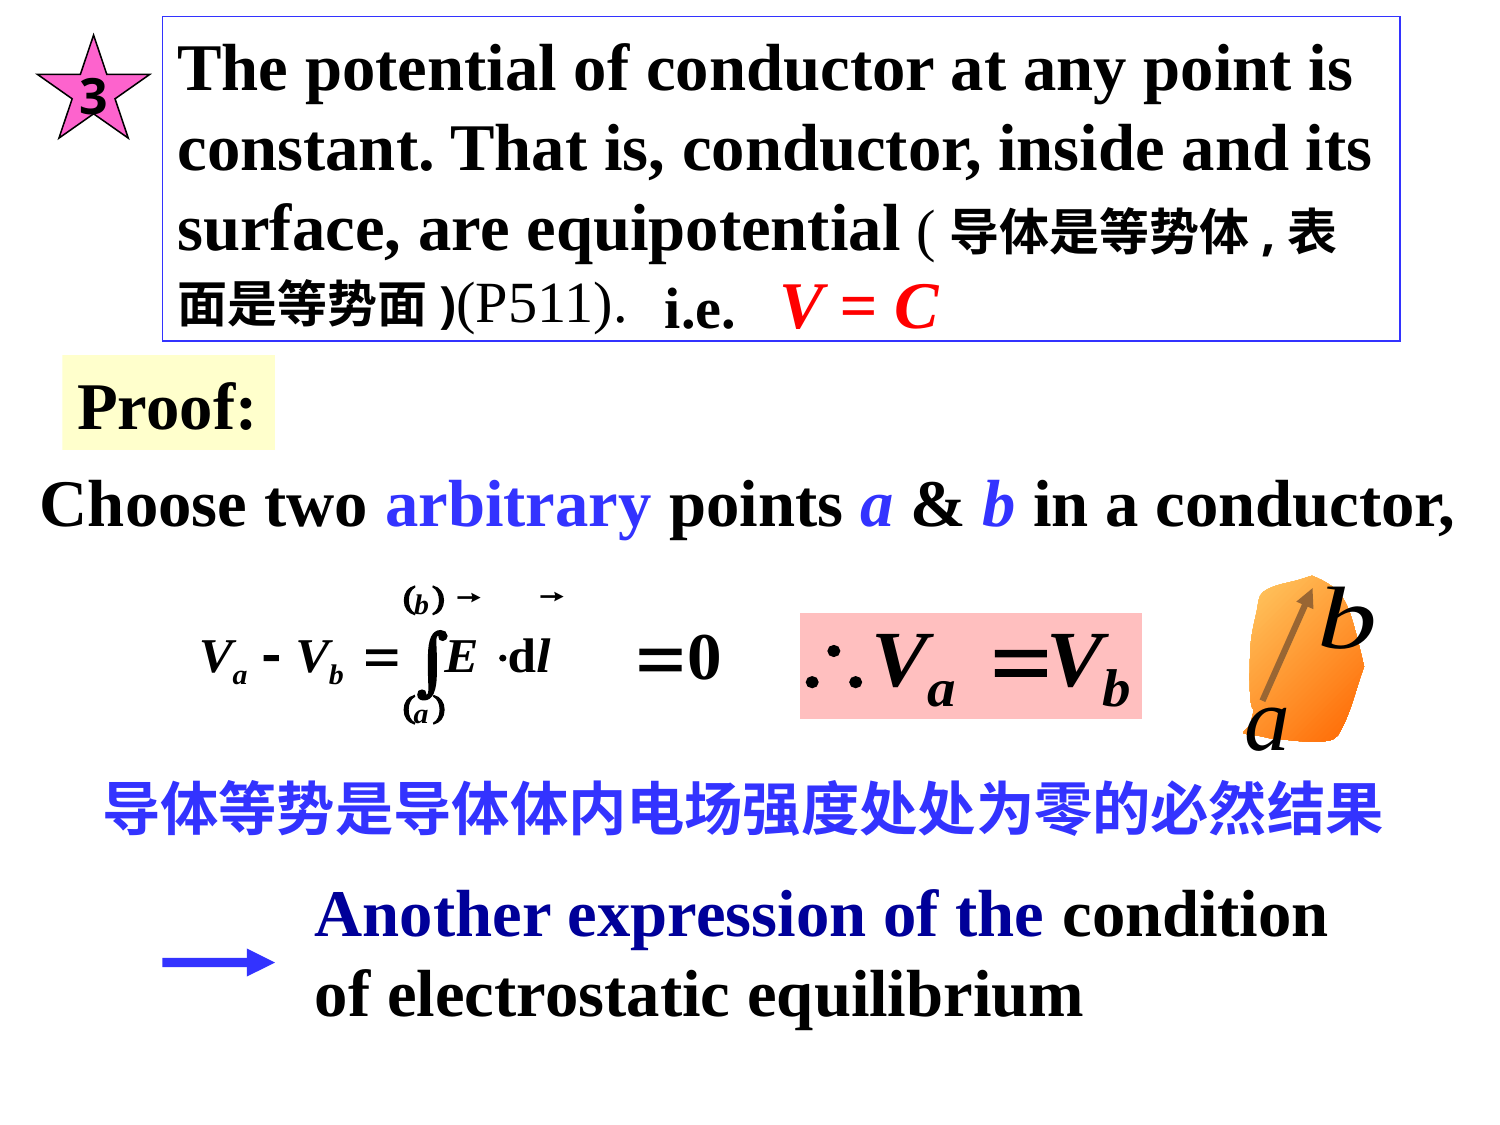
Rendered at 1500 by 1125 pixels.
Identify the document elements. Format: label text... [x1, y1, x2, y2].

text_box Proof: [62, 355, 275, 450]
text_box 导体等势是导体体内电场强度处处为零的必然结果 [87, 764, 1413, 850]
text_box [37, 16, 1400, 350]
text_box Choose two arbitrary points a & b in a conductor, [24, 452, 1500, 547]
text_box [162, 862, 1363, 1038]
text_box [799, 612, 1143, 719]
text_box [624, 621, 731, 694]
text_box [1237, 575, 1389, 763]
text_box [196, 582, 569, 741]
